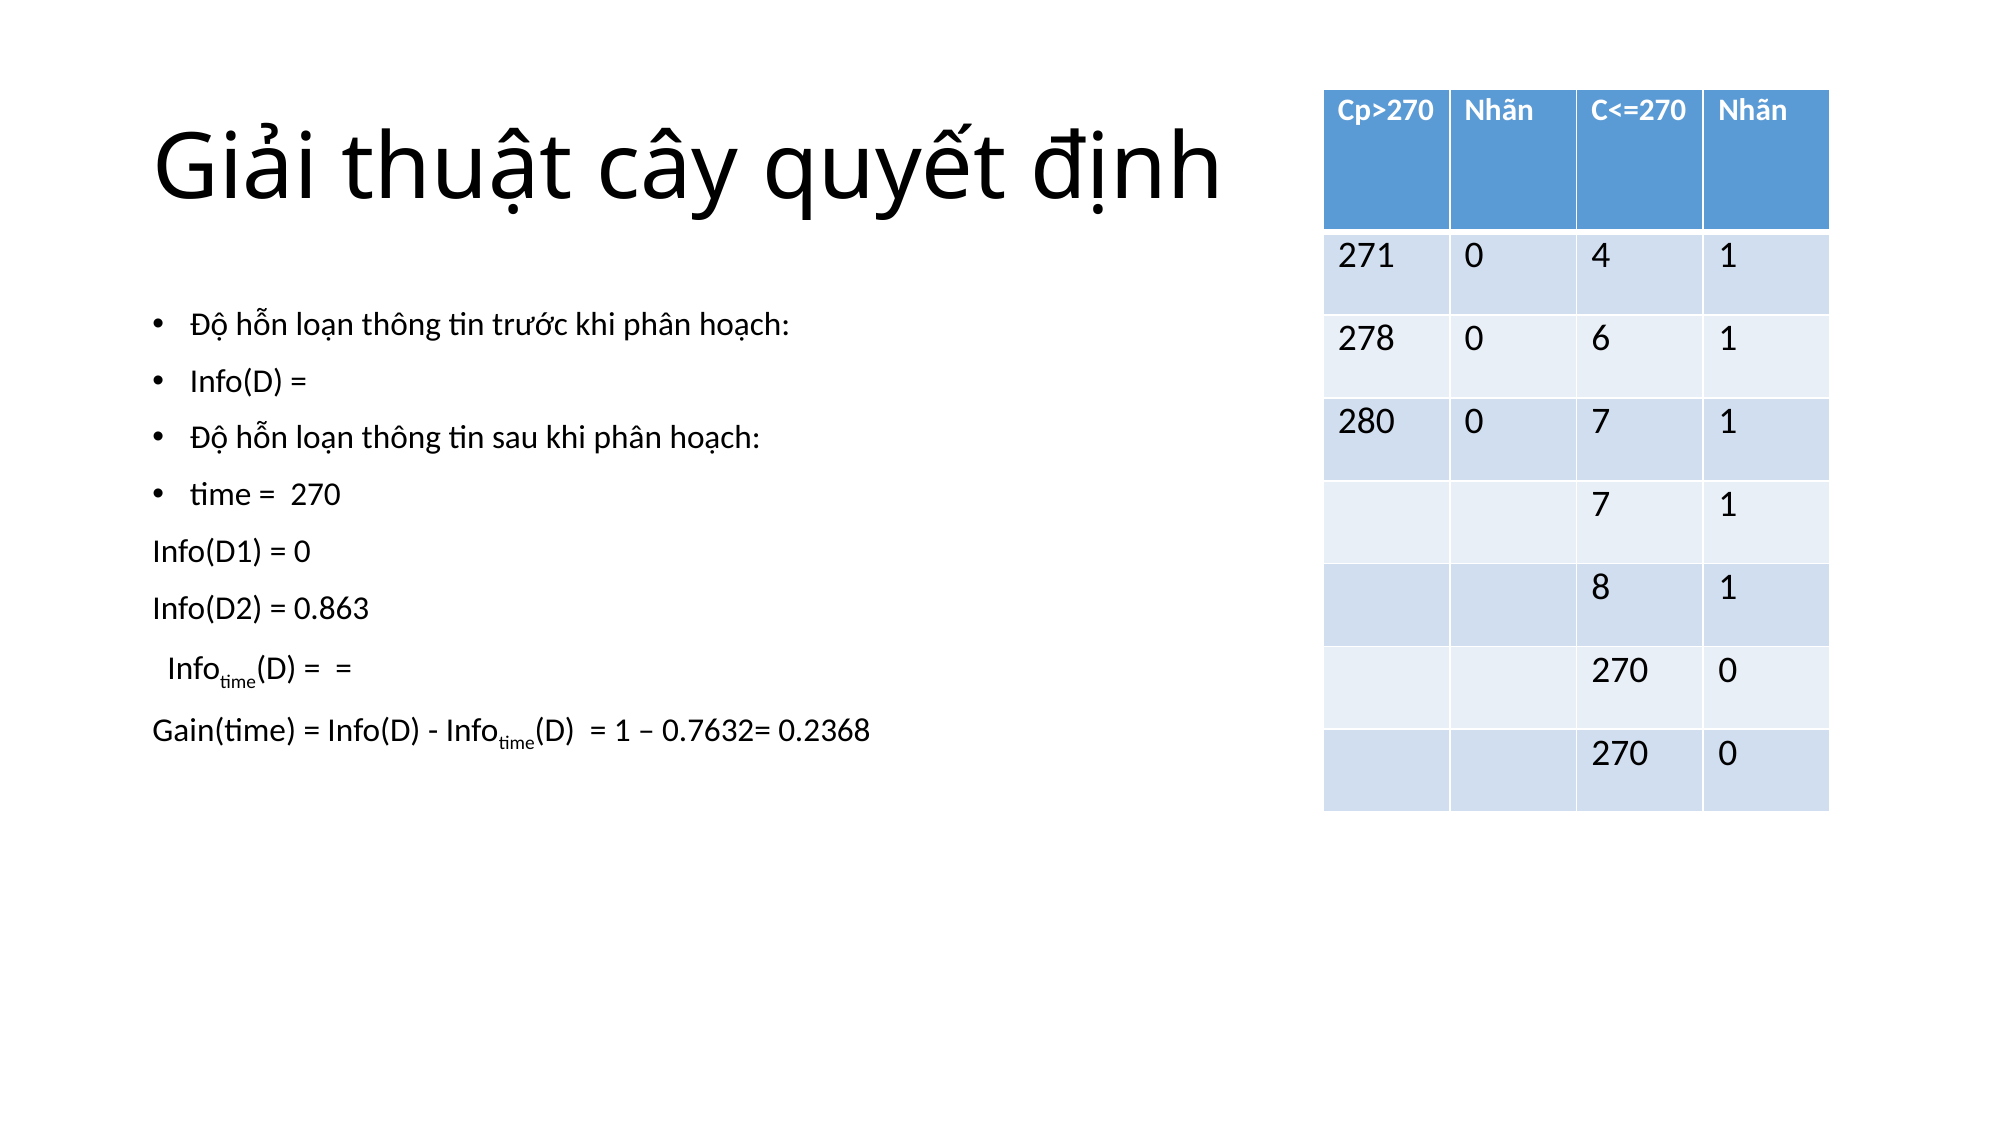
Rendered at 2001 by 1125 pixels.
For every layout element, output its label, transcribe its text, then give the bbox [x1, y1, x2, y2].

table_cell [1324, 482, 1449, 563]
table_cell [1451, 647, 1576, 728]
table_cell 278 [1324, 316, 1449, 397]
table_cell 1 [1704, 564, 1829, 646]
table_cell [1324, 647, 1449, 728]
table_header Cp>270 [1324, 90, 1449, 229]
table_cell 1 [1704, 316, 1829, 397]
table_cell 7 [1577, 399, 1702, 480]
table_cell 280 [1324, 399, 1449, 480]
table_cell 7 [1577, 482, 1702, 563]
table_cell 1 [1704, 399, 1829, 480]
table_cell 270 [1577, 647, 1702, 728]
table_cell 8 [1577, 564, 1702, 646]
table_cell 0 [1451, 399, 1576, 480]
table_cell 1 [1704, 482, 1829, 563]
table_cell 270 [1577, 730, 1702, 811]
table_cell [1451, 482, 1576, 563]
table_cell 0 [1451, 316, 1576, 397]
table_cell 6 [1577, 316, 1702, 397]
table_cell 271 [1324, 235, 1449, 314]
table_cell 0 [1704, 647, 1829, 728]
table_header Nhãn [1704, 90, 1829, 229]
title Giải thuật cây quyết định [137, 59, 1863, 278]
table_cell 4 [1577, 235, 1702, 314]
table_cell [1451, 730, 1576, 811]
table_cell 0 [1704, 730, 1829, 811]
table_cell [1451, 564, 1576, 646]
table_cell 1 [1704, 235, 1829, 314]
table_header C<=270 [1577, 90, 1702, 229]
table_cell [1324, 564, 1449, 646]
table_cell 0 [1451, 235, 1576, 314]
table_header Nhãn [1451, 90, 1576, 229]
table_cell [1324, 730, 1449, 811]
